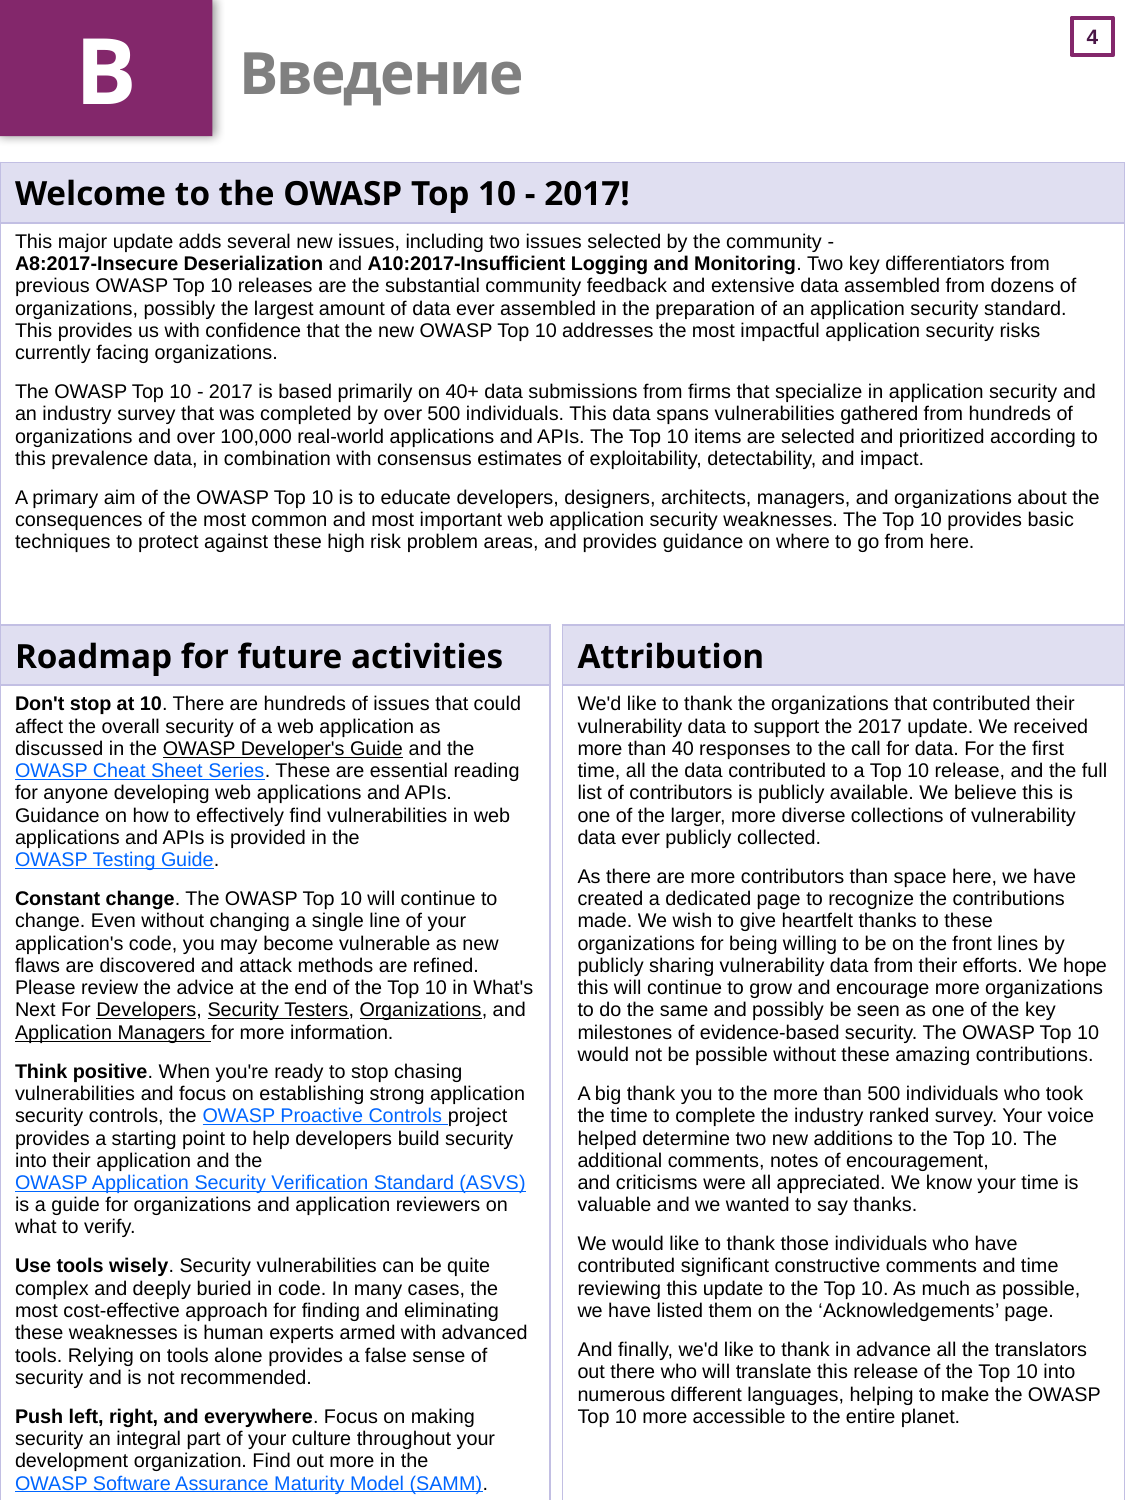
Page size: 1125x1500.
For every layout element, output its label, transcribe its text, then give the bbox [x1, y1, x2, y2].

table_cell Don't stop at 10. There are hundreds of issues that could affect the overall security of a web application as discussed in the OWASP Developer's Guide and the OWASP Cheat Sheet Series. These are essential reading for anyone developing web applications and APIs. Guidance on how to effectively find vulnerabilities in web applications and APIs is provided in the OWASP Testing Guide. Constant change. The OWASP Top 10 will continue to change. Even without changing a single line of your application's code, you may become vulnerable as new flaws are discovered and attack methods are refined. Please review the advice at the end of the Top 10 in What's Next For Developers, Security Testers, Organizations, and Application Managers for more information. Think positive. When you're ready to stop chasing vulnerabilities and focus on establishing strong application security controls, the OWASP Proactive Controls project provides a starting point to help developers build security into their application and the OWASP Application Security Verification Standard (ASVS) is a guide for organizations and application reviewers on what to verify. Use tools wisely. Security vulnerabilities can be quite complex and deeply buried in code. In many cases, the most cost-effective approach for finding and eliminating these weaknesses is human experts armed with advanced tools. Relying on tools alone provides a false sense of security and is not recommended. Push left, right, and everywhere. Focus on making security an integral part of your culture throughout your development organization. Find out more in the OWASP Software Assurance Maturity Model (SAMM). [1, 686, 549, 1500]
table_header Roadmap for future activities [1, 626, 549, 684]
table_cell We'd like to thank the organizations that contributed their vulnerability data to support the 2017 update. We received more than 40 responses to the call for data. For the first time, all the data contributed to a Top 10 release, and the full list of contributors is publicly available. We believe this is one of the larger, more diverse collections of vulnerability data ever publicly collected. As there are more contributors than space here, we have created a dedicated page to recognize the contributions made. We wish to give heartfelt thanks to these organizations for being willing to be on the front lines by publicly sharing vulnerability data from their efforts. We hope this will continue to grow and encourage more organizations to do the same and possibly be seen as one of the key milestones of evidence-based security. The OWASP Top 10 would not be possible without these amazing contributions. A big thank you to the more than 500 individuals who took the time to complete the industry ranked survey. Your voice helped determine two new additions to the Top 10. The additional comments, notes of encouragement, and criticisms were all appreciated. We know your time is valuable and we wanted to say thanks. We would like to thank those individuals who have contributed significant constructive comments and time reviewing this update to the Top 10. As much as possible, we have listed them on the ‘Acknowledgements’ page. And finally, we'd like to thank in advance all the translators out there who will translate this release of the Top 10 into numerous different languages, helping to make the OWASP Top 10 more accessible to the entire planet. [563, 686, 1124, 1500]
title Введение [225, 12, 1125, 138]
list В [0, 0, 213, 137]
table_cell This major update adds several new issues, including two issues selected by the community - A8:2017-Insecure Deserialization and A10:2017-Insufficient Logging and Monitoring. Two key differentiators from previous OWASP Top 10 releases are the substantial community feedback and extensive data assembled from dozens of organizations, possibly the largest amount of data ever assembled in the preparation of an application security standard. This provides us with confidence that the new OWASP Top 10 addresses the most impactful application security risks currently facing organizations. The OWASP Top 10 - 2017 is based primarily on 40+ data submissions from firms that specialize in application security and an industry survey that was completed by over 500 individuals. This data spans vulnerabilities gathered from hundreds of organizations and over 100,000 real-world applications and APIs. The Top 10 items are selected and prioritized according to this prevalence data, in combination with consensus estimates of exploitability, detectability, and impact. A primary aim of the OWASP Top 10 is to educate developers, designers, architects, managers, and organizations about the consequences of the most common and most important web application security weaknesses. The Top 10 provides basic techniques to protect against these high risk problem areas, and provides guidance on where to go from here. [1, 224, 1124, 1500]
table_header Welcome to the OWASP Top 10 - 2017! [1, 163, 1124, 222]
table_header Attribution [563, 626, 1124, 684]
